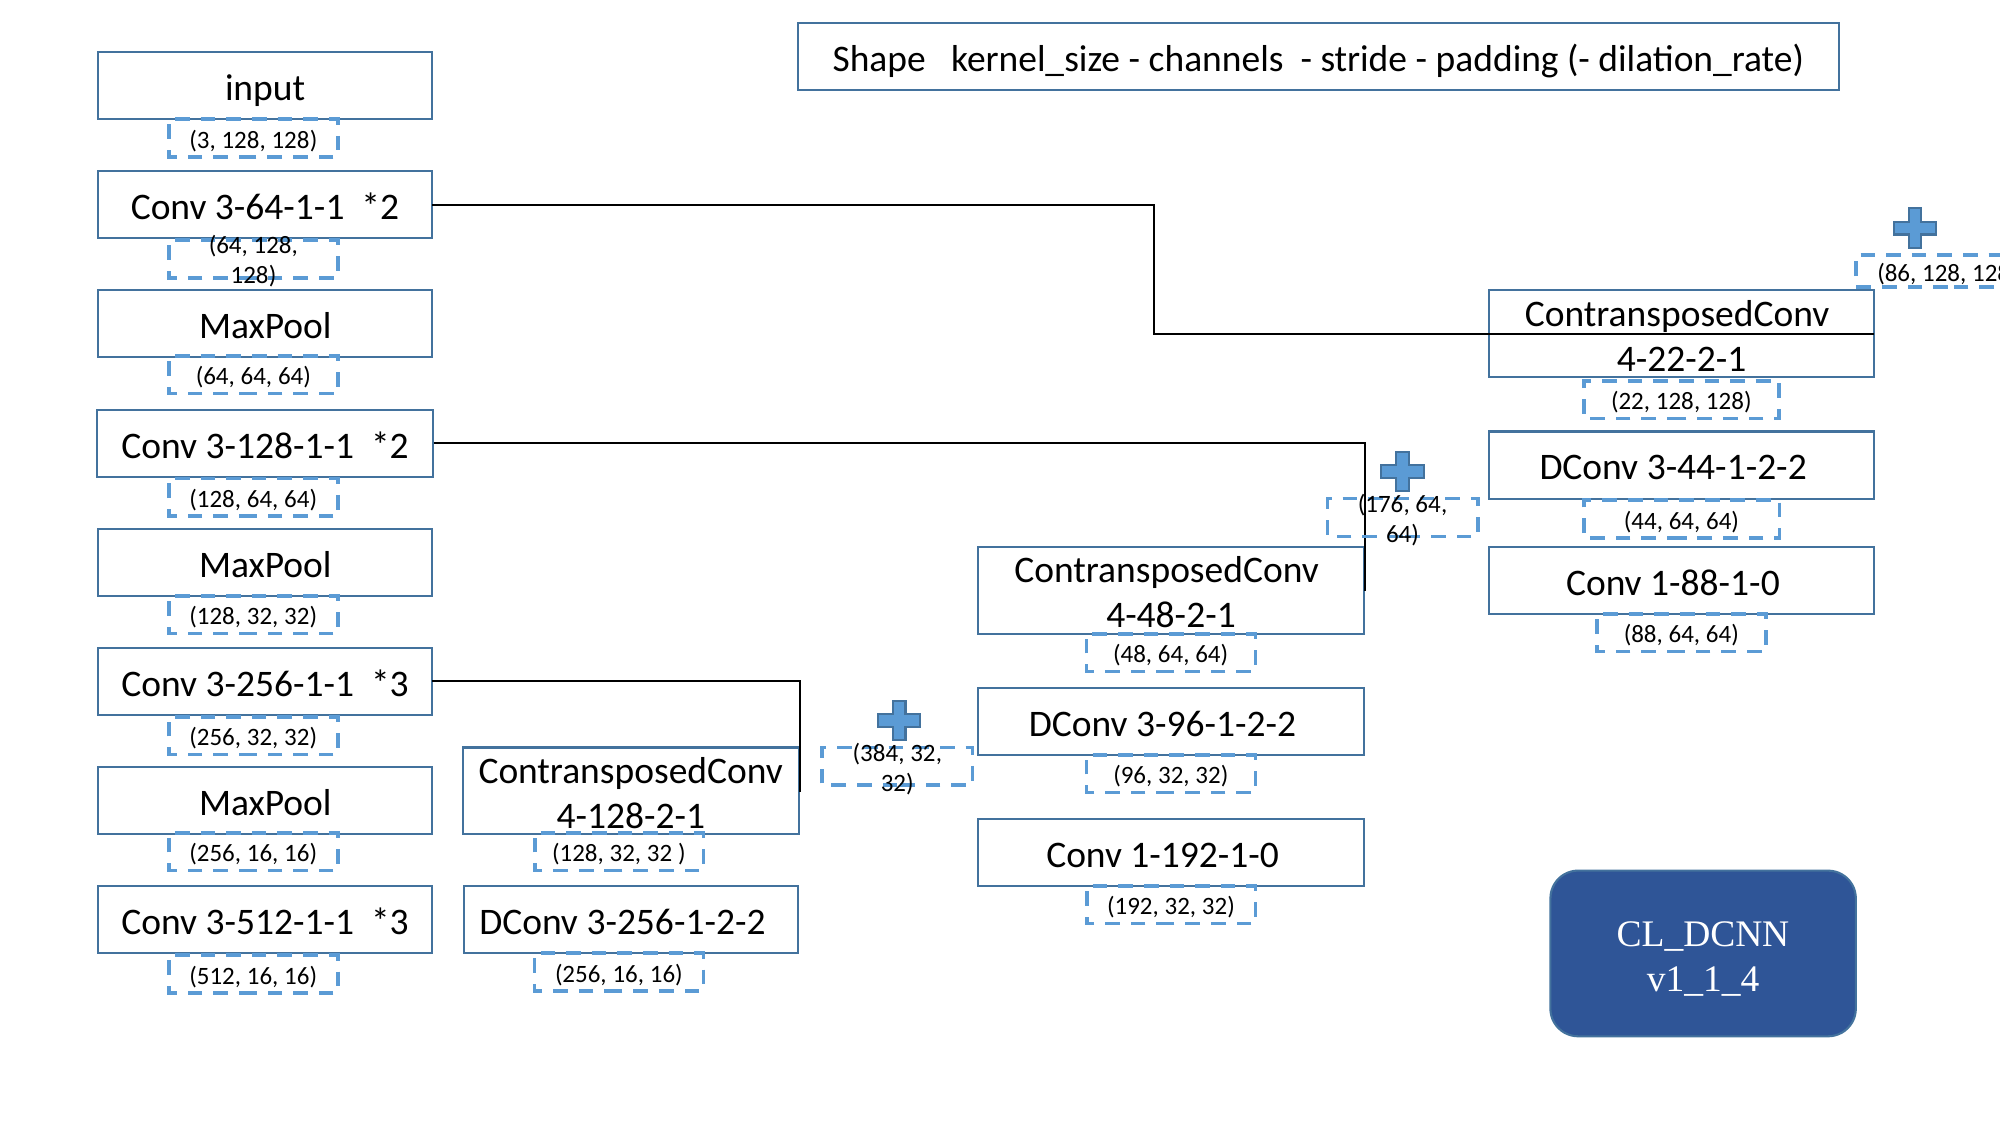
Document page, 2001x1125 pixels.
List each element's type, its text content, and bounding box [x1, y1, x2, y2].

text_box (22, 128, 128) [1583, 380, 1780, 420]
text_box Conv 1-88-1-0 [1488, 546, 1875, 615]
text_box Shape kernel_size - channels - stride - padding (- dilation_rate) [797, 22, 1840, 91]
text_box input [97, 51, 433, 120]
text_box (256, 16, 16) [168, 832, 339, 872]
text_box (64, 128, 128) [168, 239, 339, 279]
text_box DConv 3-96-1-2-2 [977, 687, 1365, 756]
text_box CL_DCNN v1_1_4 [1549, 869, 1857, 1038]
text_box Conv 3-512-1-1 *3 [97, 885, 433, 954]
text_box [1893, 207, 1937, 249]
text_box (128, 32, 32) [168, 595, 339, 635]
text_box DConv 3-44-1-2-2 [1488, 430, 1875, 500]
text_box (192, 32, 32) [1086, 885, 1257, 925]
text_box (96, 32, 32) [1086, 754, 1256, 793]
text_box (384, 32, 32) [821, 746, 974, 786]
text_box (88, 64, 64) [1596, 613, 1767, 653]
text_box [463, 791, 799, 871]
text_box (512, 16, 16) [168, 954, 339, 994]
text_box Conv 3-64-1-1 *2 [97, 170, 433, 239]
text_box [877, 700, 921, 741]
text_box MaxPool [97, 766, 433, 835]
text_box (256, 32, 32) [168, 716, 339, 756]
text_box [432, 681, 799, 791]
text_box Conv 3-128-1-1 *2 [96, 409, 434, 478]
text_box [1380, 451, 1425, 492]
text_box MaxPool [97, 528, 433, 597]
text_box (176, 64, 64) [1364, 498, 1479, 537]
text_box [463, 886, 799, 992]
text_box Conv 3-256-1-1 *3 [97, 647, 433, 716]
text_box ContransposedConv 4-48-2-1 [977, 591, 1365, 635]
text_box ContransposedConv 4-22-2-1 [1488, 334, 1875, 378]
text_box (44, 64, 64) [1583, 499, 1780, 539]
text_box (86, 128, 128) [1875, 254, 2000, 288]
text_box (48, 64, 64) [1085, 633, 1256, 672]
text_box (64, 64, 64) [168, 355, 339, 395]
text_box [432, 204, 1875, 334]
text_box Conv 1-192-1-0 [977, 818, 1365, 887]
text_box MaxPool [97, 289, 433, 358]
text_box (3, 128, 128) [168, 118, 339, 158]
text_box (128, 64, 64) [168, 477, 339, 517]
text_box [433, 442, 1364, 591]
